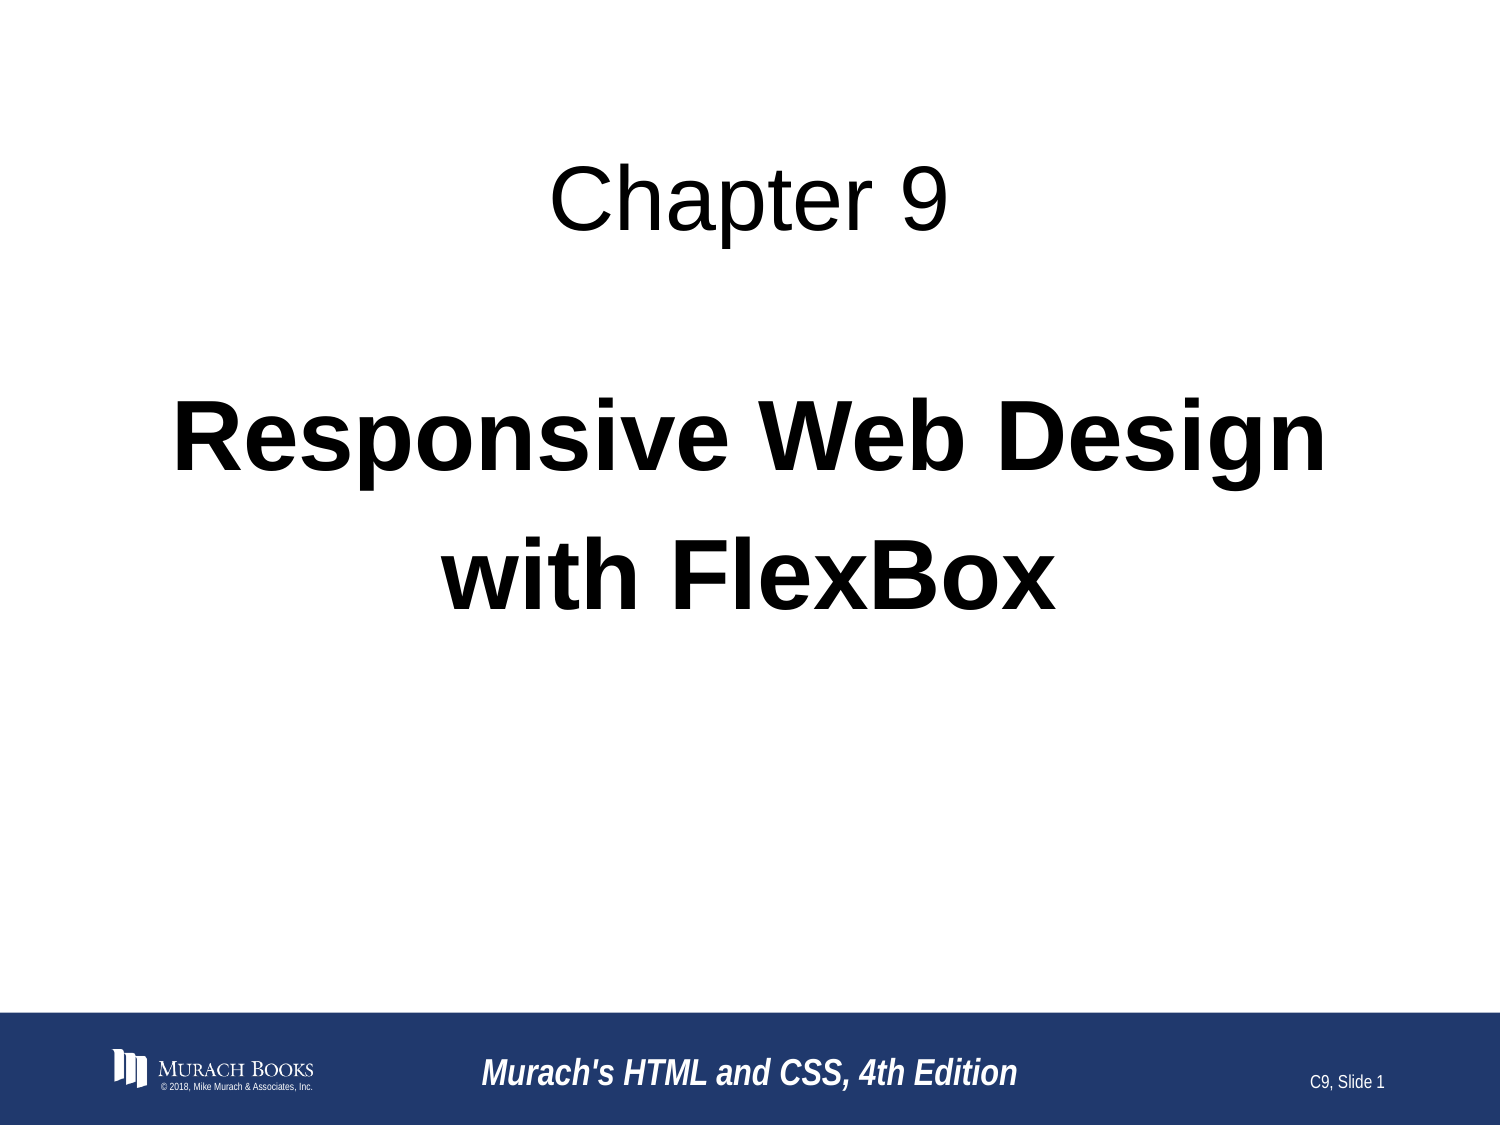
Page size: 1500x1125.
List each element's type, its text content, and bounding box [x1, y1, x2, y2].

title Chapter 9 [112, 99, 1388, 288]
slide_number C9, Slide 1 [1087, 1025, 1400, 1100]
footer © 2018, Mike Murach & Associates, Inc. [12, 1025, 463, 1100]
list Responsive Web Design with FlexBox [0, 362, 1500, 850]
slide_number Murach's HTML and CSS, 4th Edition [463, 1025, 1050, 1100]
